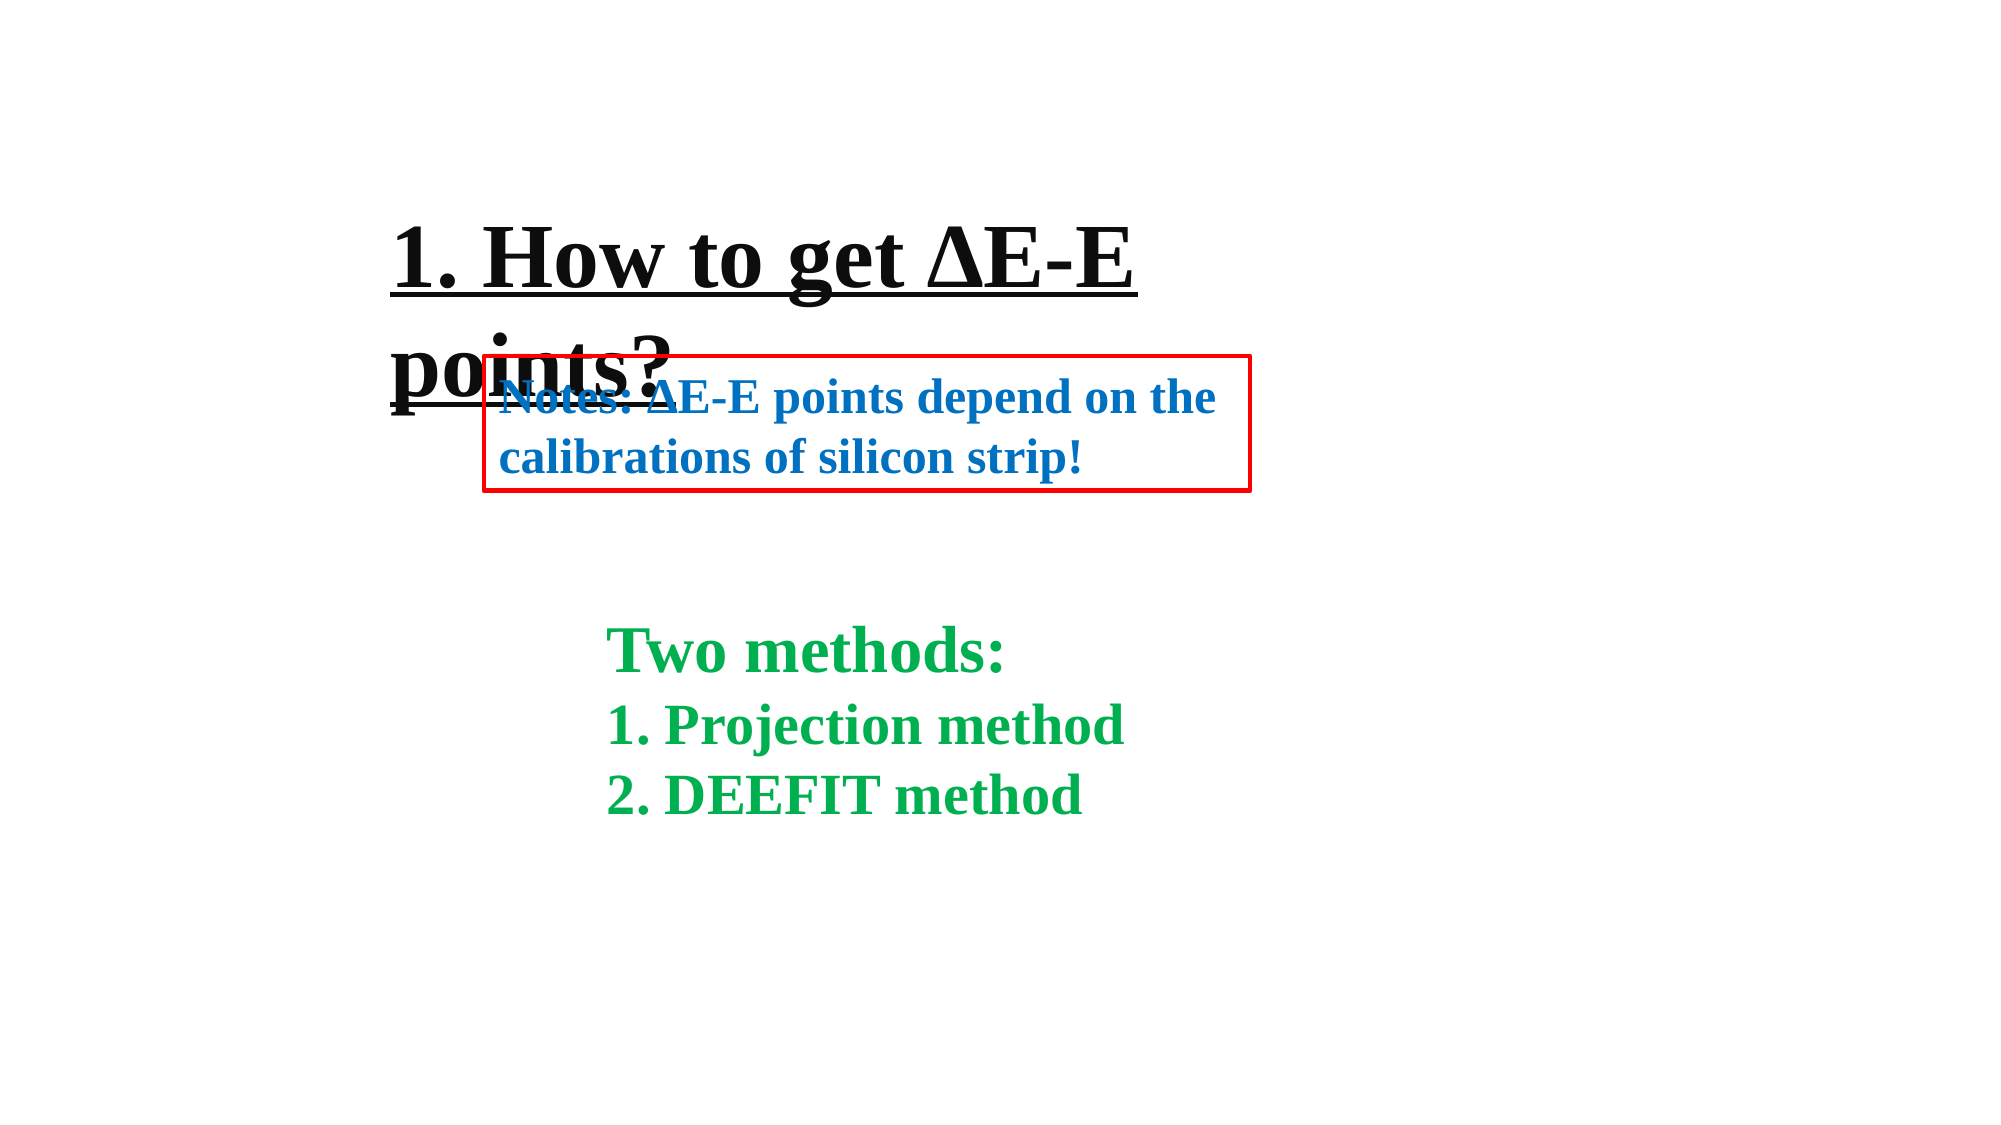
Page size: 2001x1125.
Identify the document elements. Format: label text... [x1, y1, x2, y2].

text_box Notes: ∆E-E points depend on the calibrations of silicon strip! [483, 356, 1250, 491]
text_box Two methods: 1. Projection method 2. DEEFIT method [592, 598, 1434, 879]
text_box 1. How to get ∆E-E points? [375, 187, 1434, 423]
